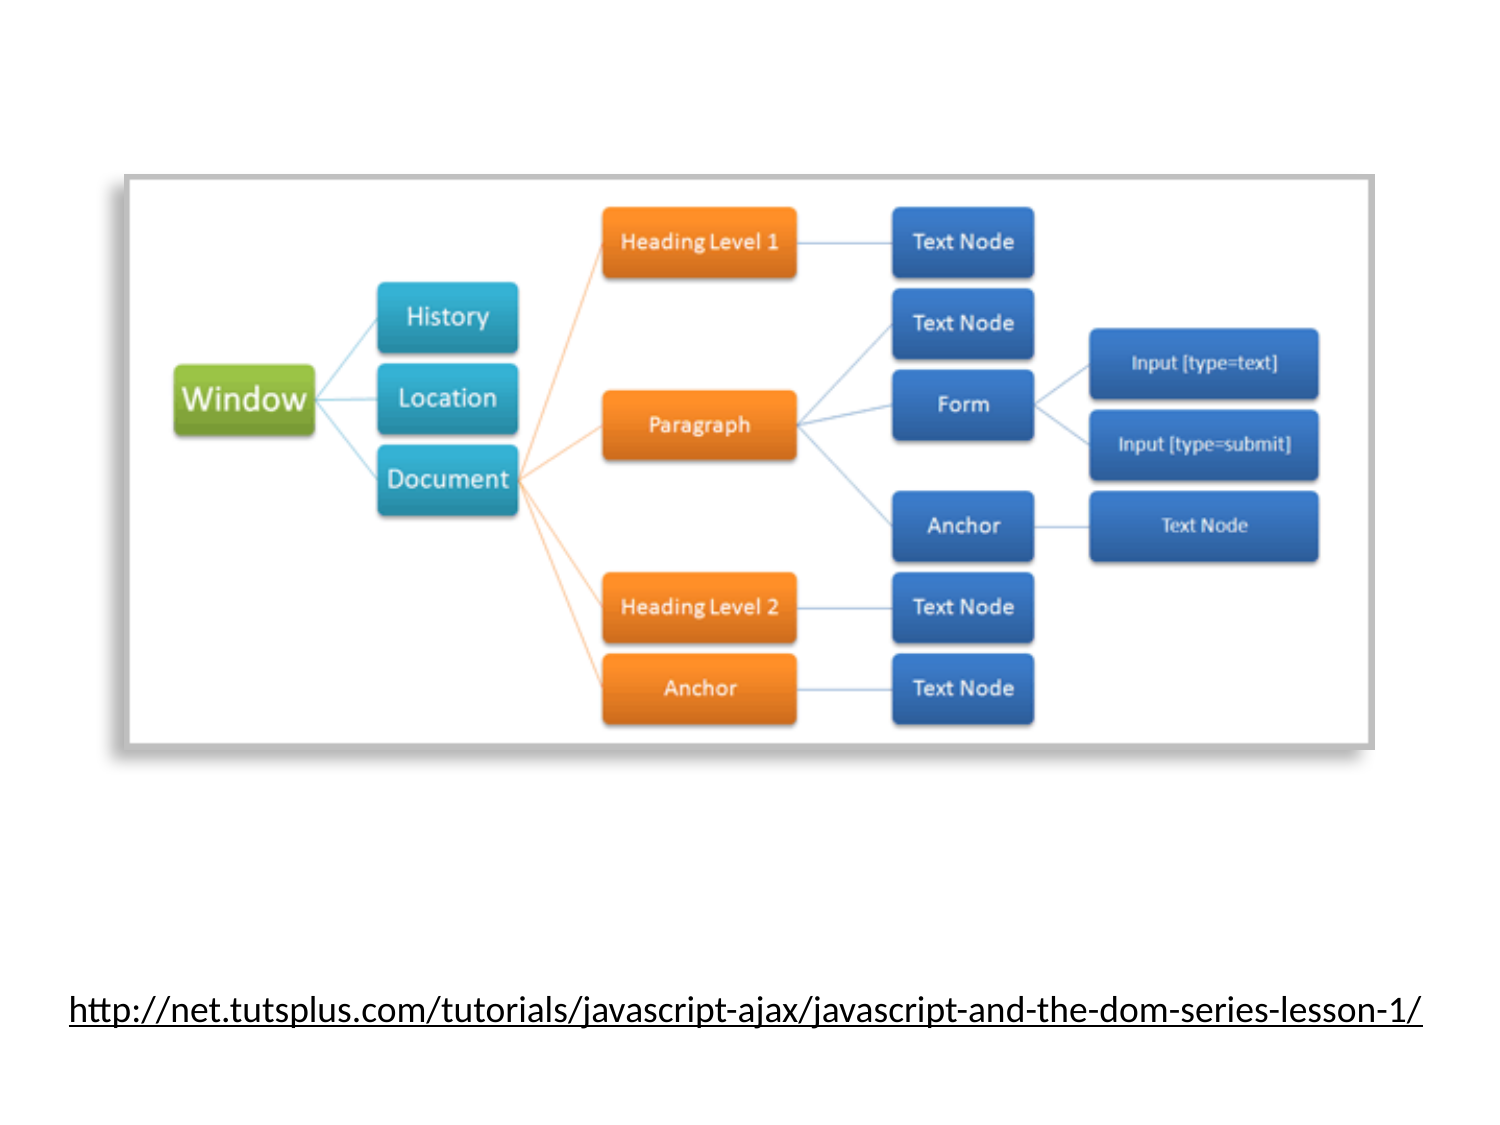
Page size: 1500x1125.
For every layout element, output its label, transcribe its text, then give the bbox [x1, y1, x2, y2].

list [123, 174, 1375, 750]
text_box http://net.tutsplus.com/tutorials/javascript-ajax/javascript-and-the-dom-series-lesson-1/ [0, 977, 1500, 1038]
